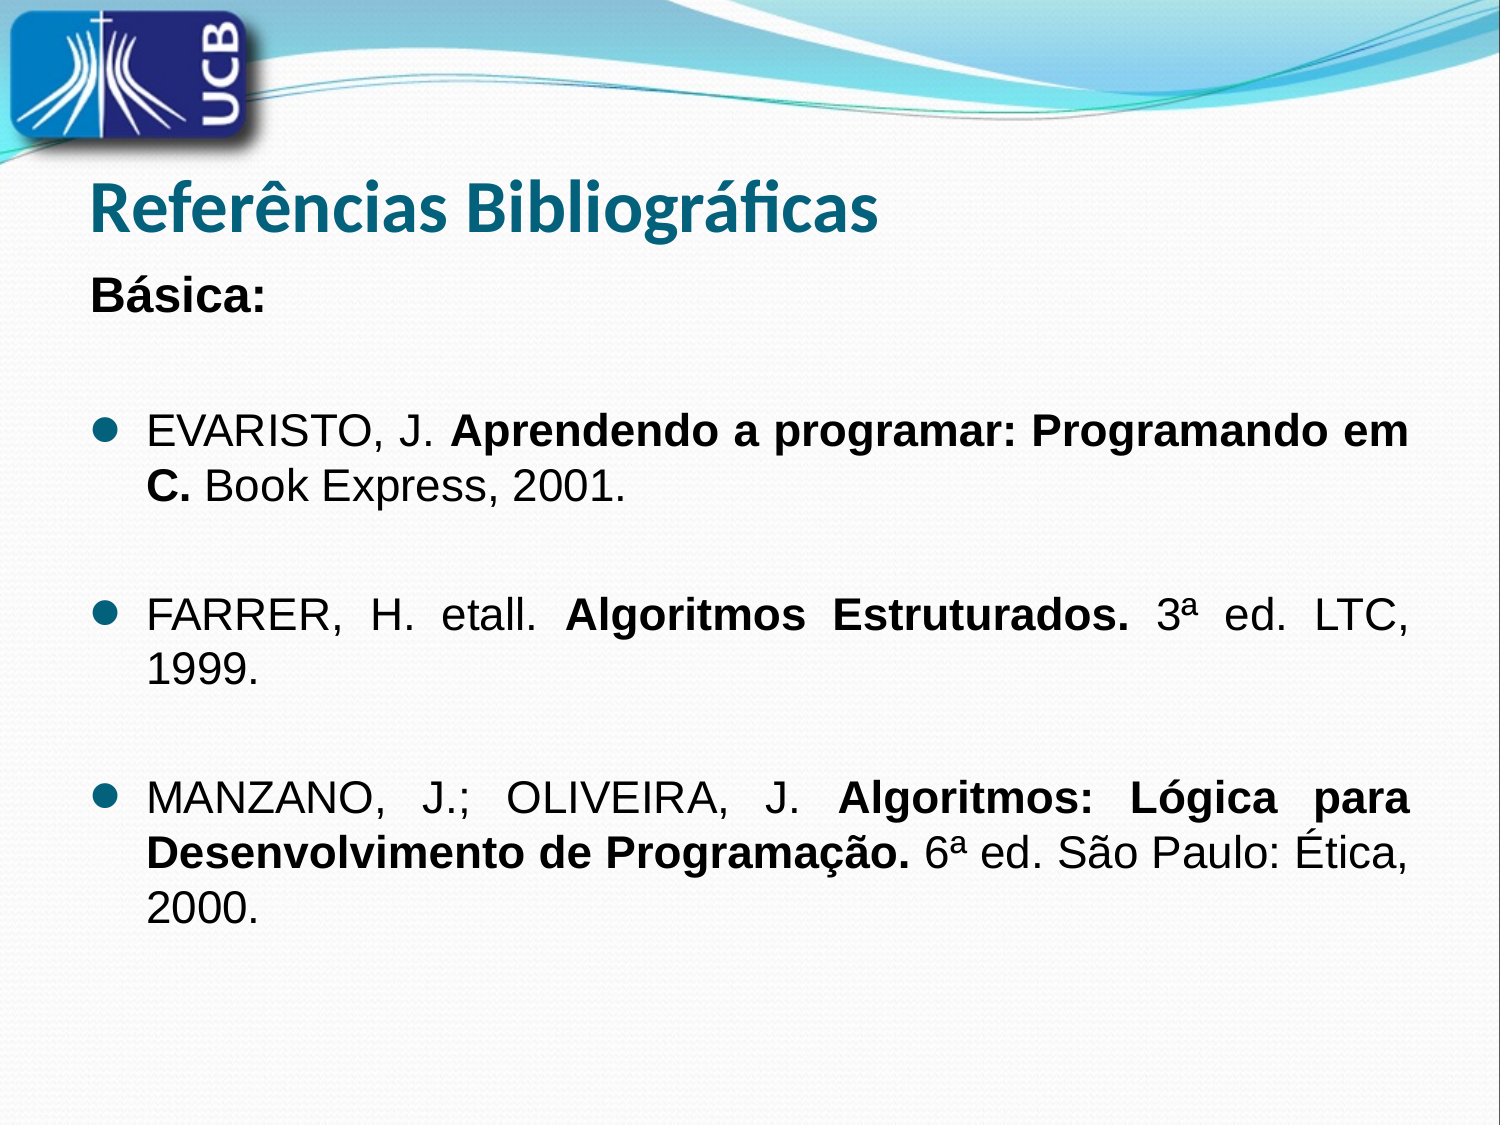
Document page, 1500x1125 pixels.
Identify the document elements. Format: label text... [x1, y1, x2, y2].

text_box Básica: EVARISTO, J. Aprendendo a programar: Programando em C. Book Express, 2001. FARRER, H. etall. Algoritmos Estruturados. 3ª ed. LTC, 1999. MANZANO, J.; OLIVEIRA, J. Algoritmos: Lógica para Desenvolvimento de Programação. 6ª ed. São Paulo: Ética, 2000. [75, 255, 1425, 976]
picture [0, 0, 1500, 1125]
text_box Referências Bibliográficas [75, 149, 1425, 255]
